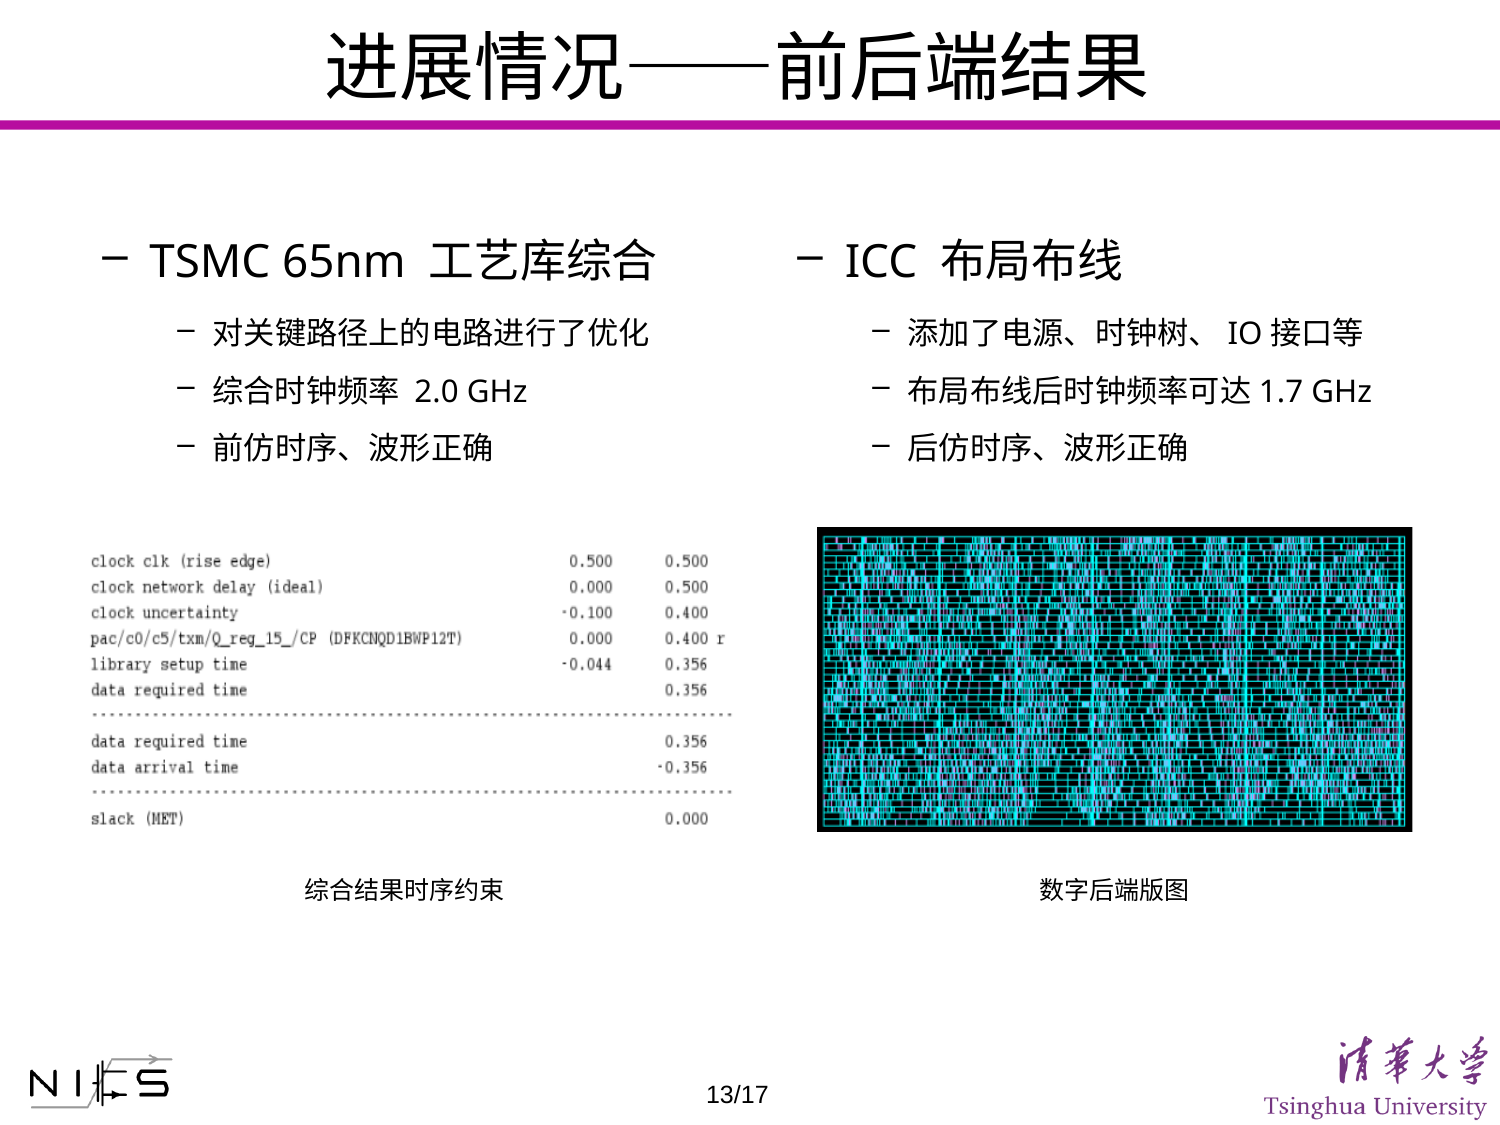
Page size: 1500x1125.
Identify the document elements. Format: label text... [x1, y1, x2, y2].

picture [1337, 1034, 1488, 1085]
title 进展情况——前后端结果 [62, 0, 1413, 130]
footer 13/17 [499, 1070, 976, 1125]
picture [816, 527, 1413, 832]
picture [76, 540, 738, 834]
text_box TSMC 65nm 工艺库综合 对关键路径上的电路进行了优化 综合时钟频率 2.0 GHz 前仿时序、波形正确 [31, 213, 726, 473]
text_box ICC 布局布线 添加了电源、时钟树、IO接口等 布局布线后时钟频率可达1.7 GHz 后仿时序、波形正确 [726, 213, 1485, 473]
picture [1262, 1093, 1488, 1121]
picture [0, 1037, 200, 1125]
text_box 数字后端版图 [817, 866, 1413, 912]
text_box 综合结果时序约束 [77, 866, 738, 912]
